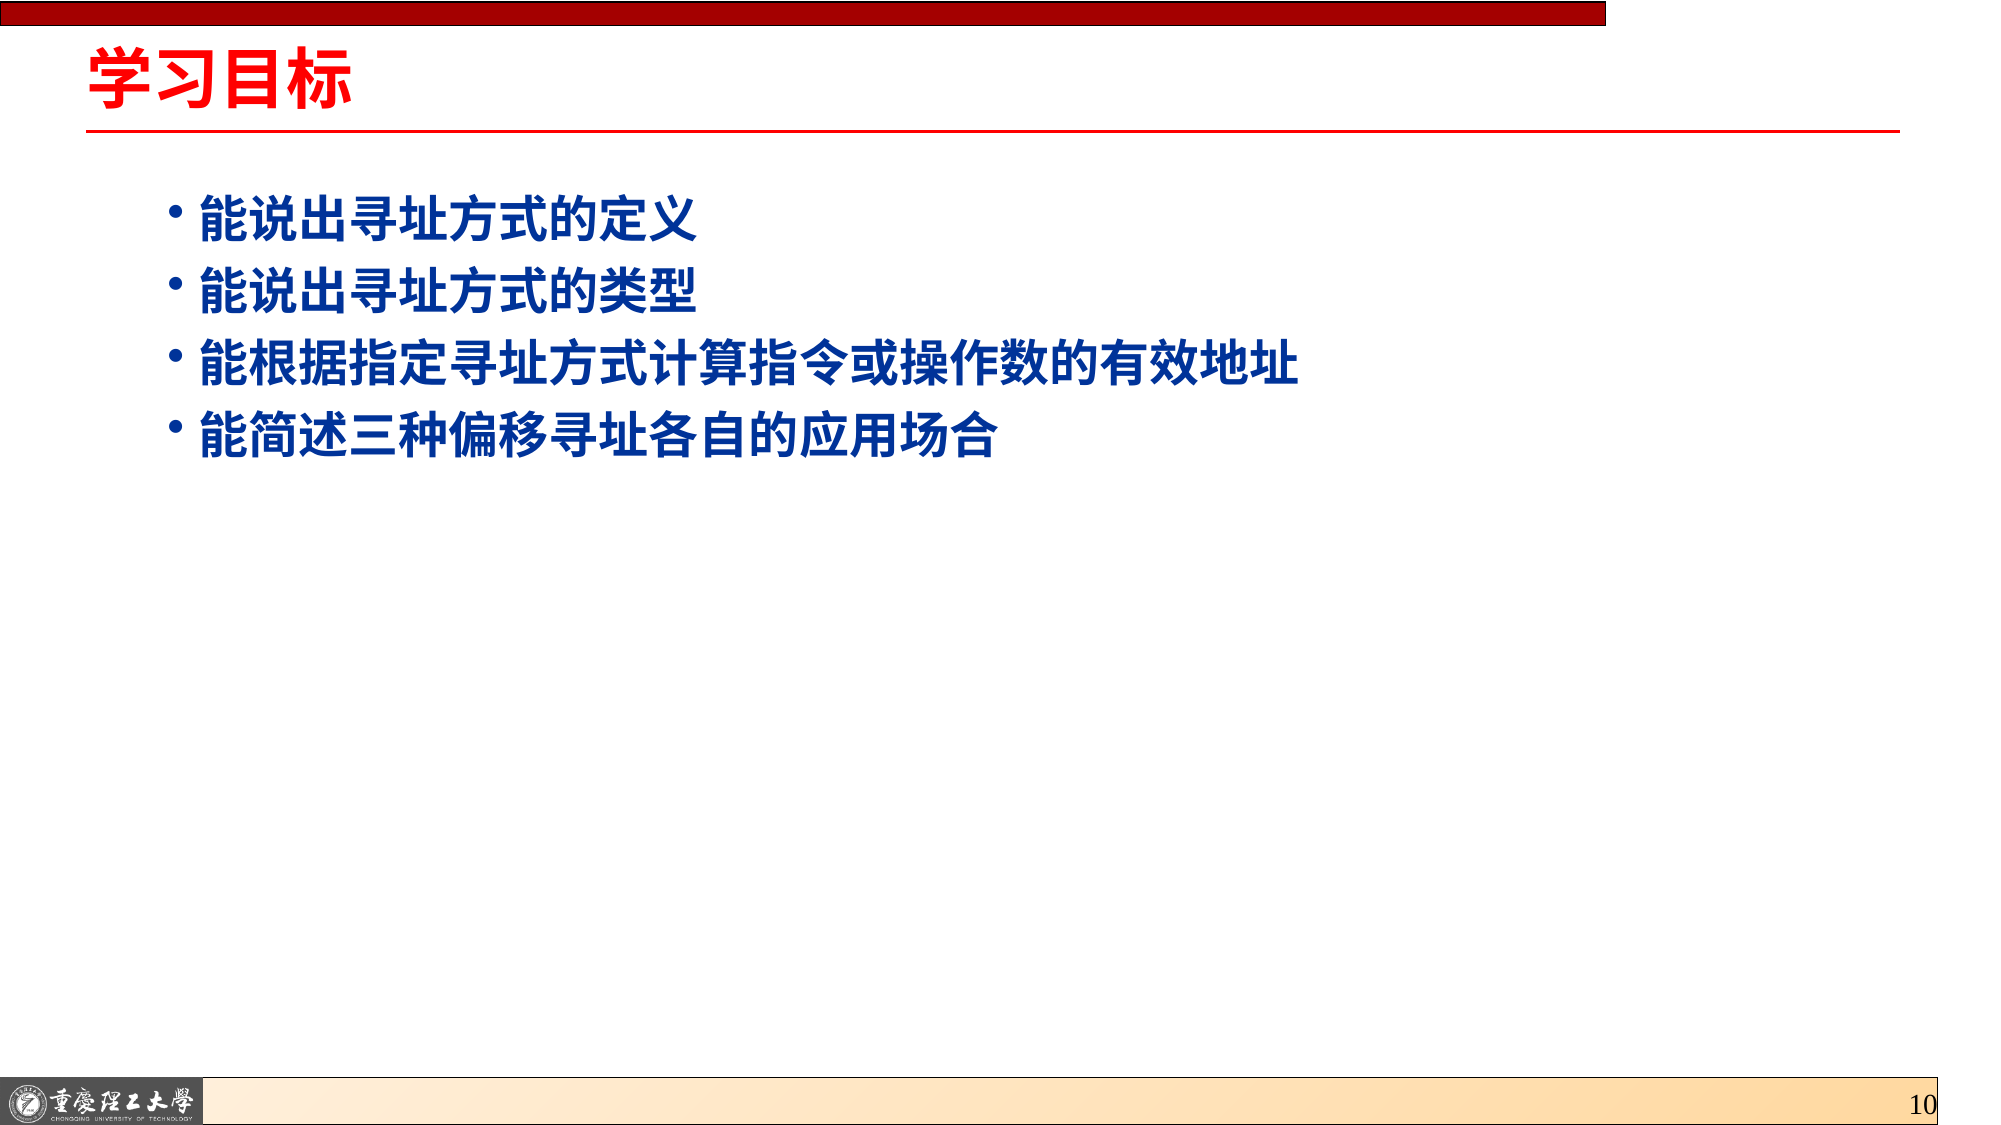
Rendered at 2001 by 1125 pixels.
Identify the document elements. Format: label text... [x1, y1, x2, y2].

title 学习目标 [75, 43, 1000, 123]
list 能说出寻址方式的定义 能说出寻址方式的类型 能根据指定寻址方式计算指令或操作数的有效地址 能简述三种偏移寻址各自的应用场合 [75, 171, 1364, 471]
picture [0, 1077, 203, 1125]
